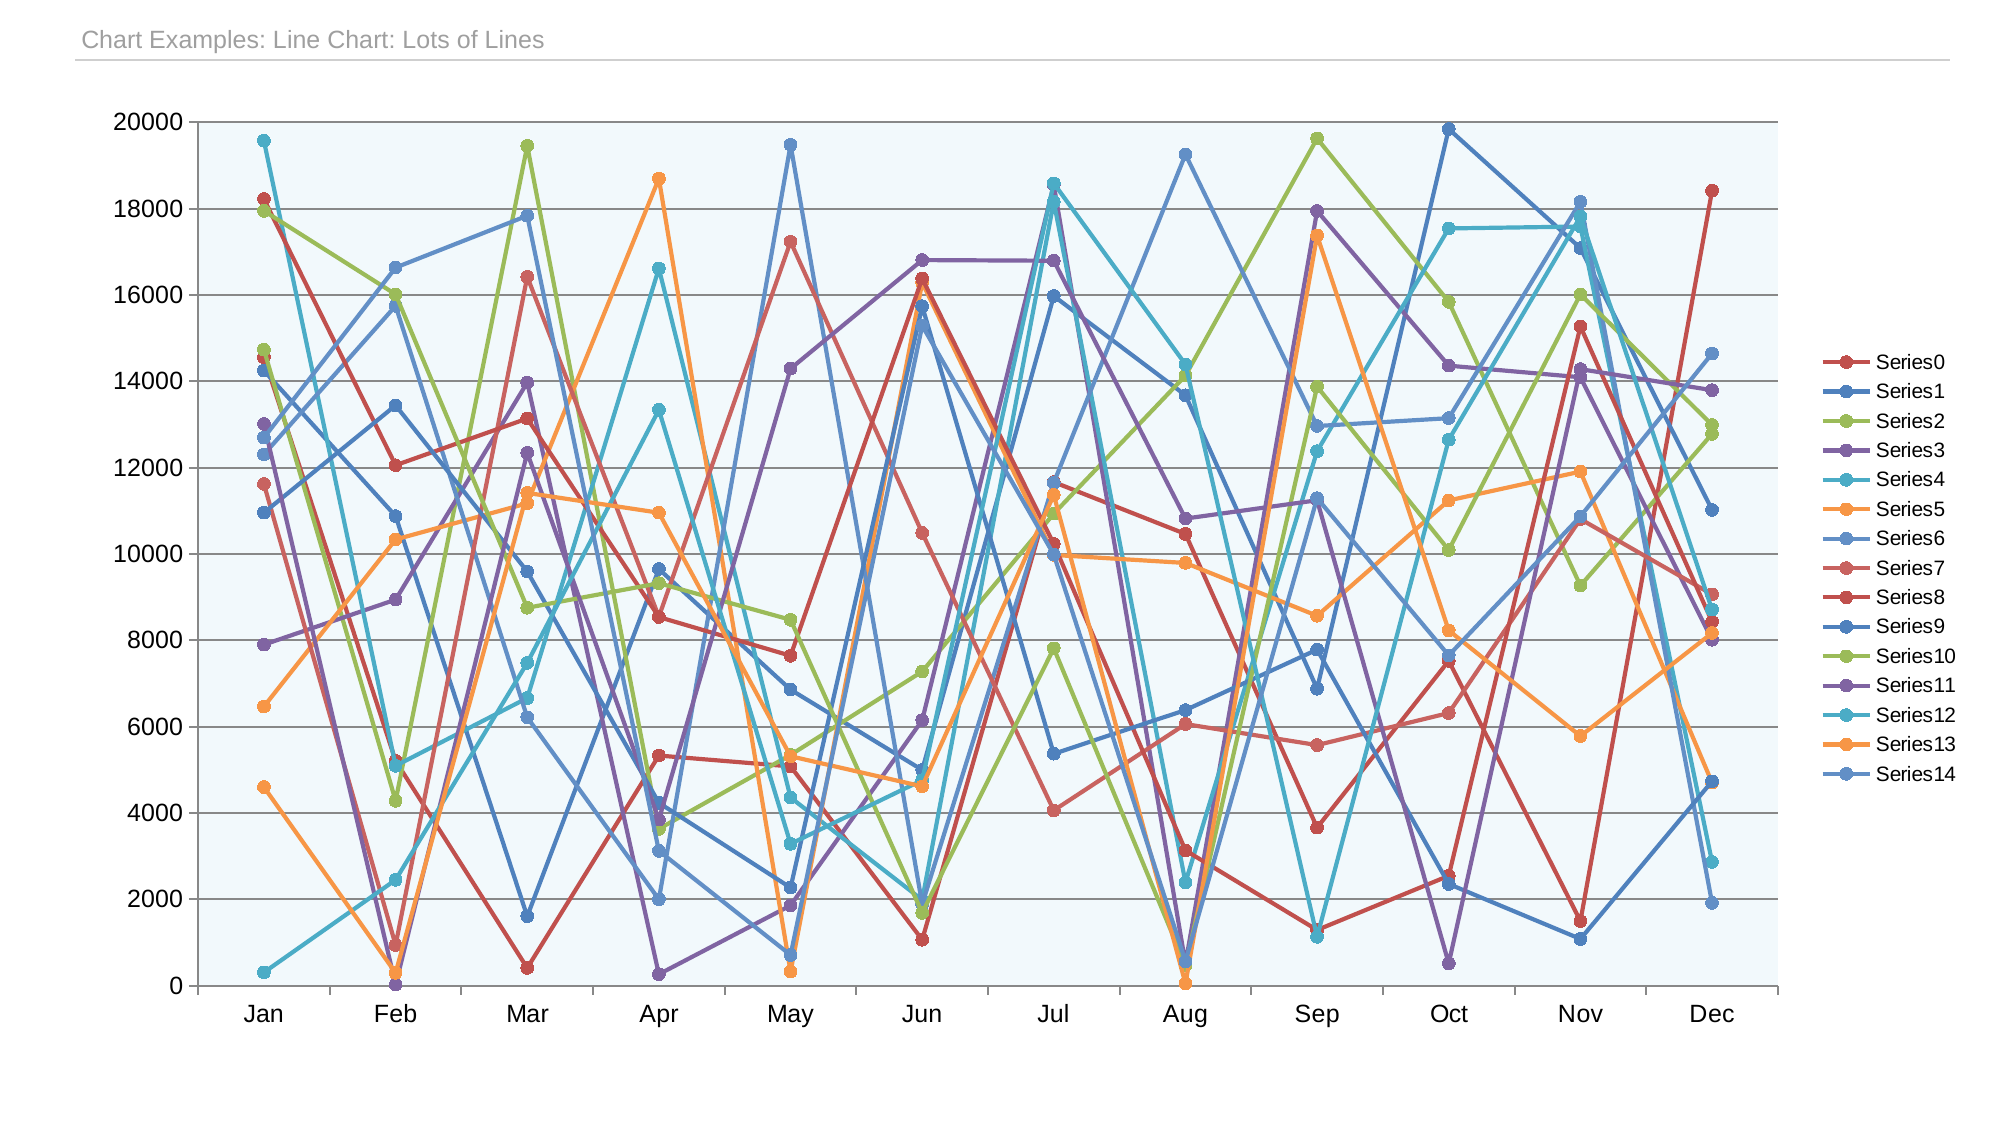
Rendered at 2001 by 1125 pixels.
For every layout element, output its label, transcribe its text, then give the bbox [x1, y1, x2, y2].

table_header Chart Examples: Line Chart: Lots of Lines [75, 19, 1950, 59]
chart [74, 89, 1976, 1047]
